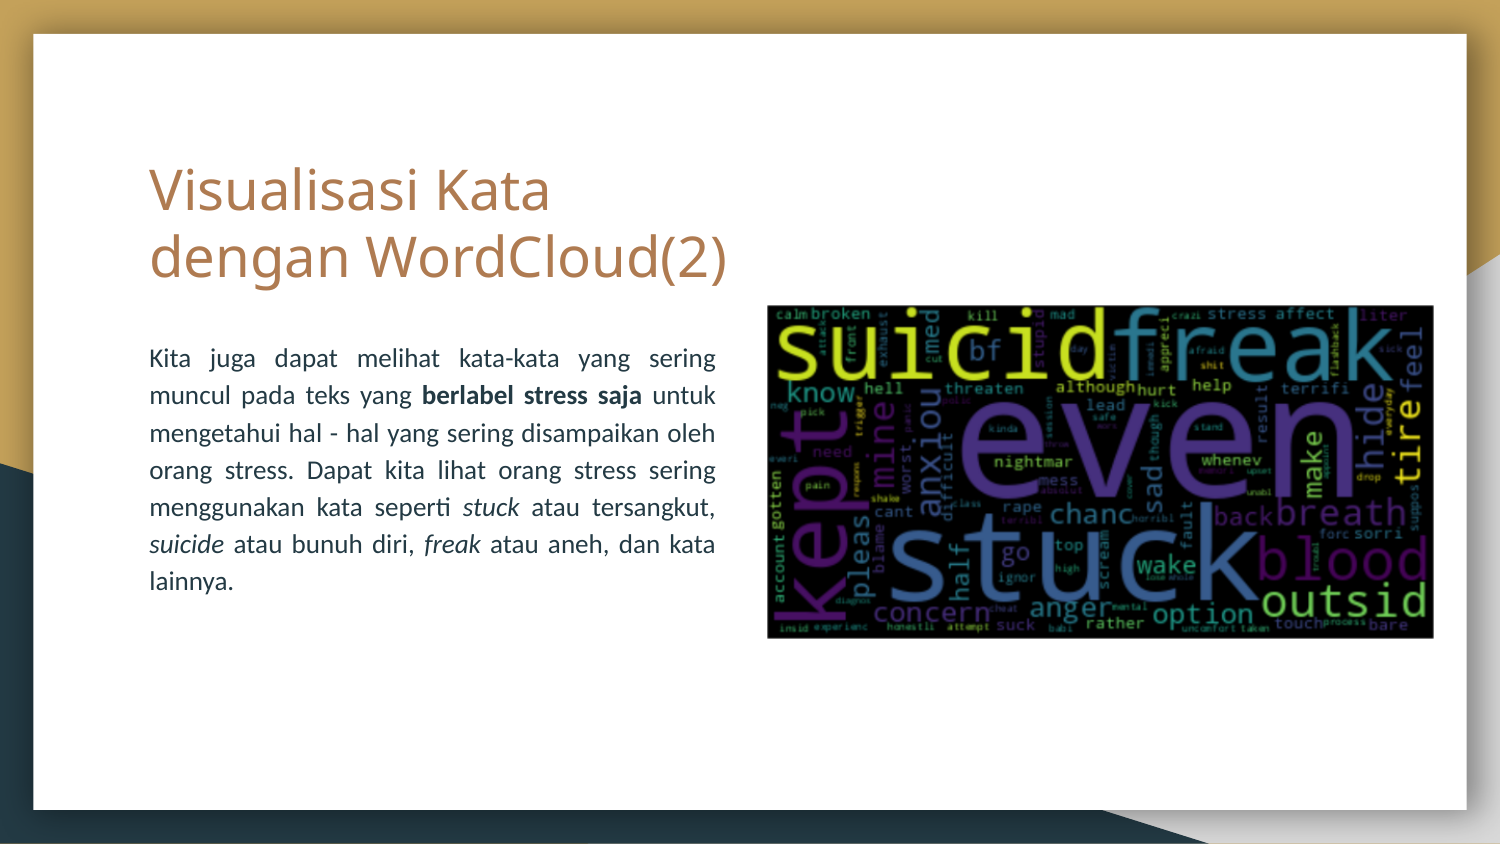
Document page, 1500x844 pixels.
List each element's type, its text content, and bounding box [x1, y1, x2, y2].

title Visualisasi Kata dengan WordCloud(2) [134, 138, 743, 366]
picture [762, 298, 1439, 646]
list Kita juga dapat melihat kata-kata yang sering muncul pada teks yang berlabel stress saja untuk mengetahui hal - hal yang sering disampaikan oleh orang stress. Dapat kita lihat orang stress sering menggunakan kata seperti stuck atau tersangkut, suicide atau bunuh diri, freak atau aneh, dan kata lainnya. [134, 320, 731, 623]
